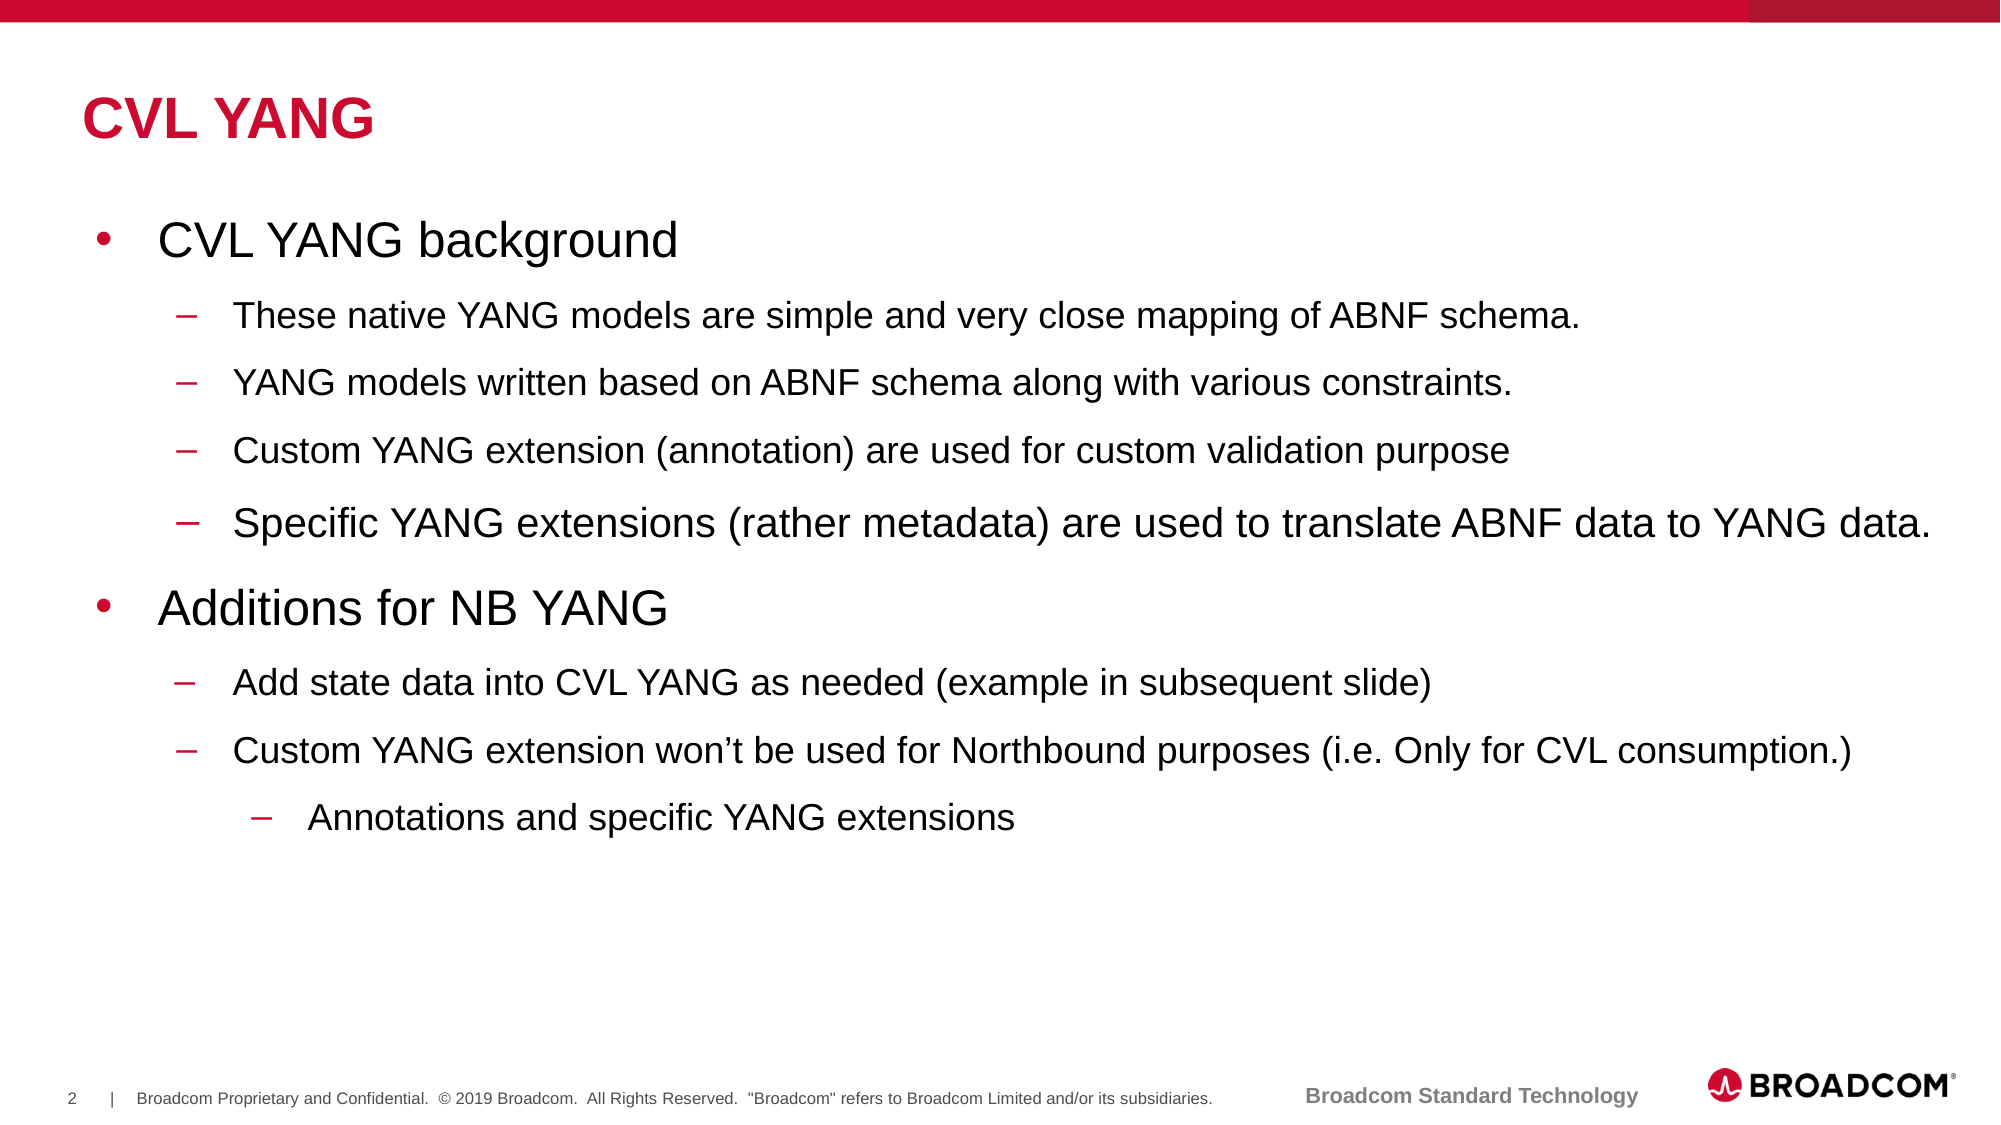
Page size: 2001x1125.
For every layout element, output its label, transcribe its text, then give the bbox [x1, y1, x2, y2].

list CVL YANG background These native YANG models are simple and very close mapping of ABNF schema. YANG models written based on ABNF schema along with various constraints. Custom YANG extension (annotation) are used for custom validation purpose Specific YANG extensions (rather metadata) are used to translate ABNF data to YANG data. Additions for NB YANG Add state data into CVL YANG as needed (example in subsequent slide) Custom YANG extension won’t be used for Northbound purposes (i.e. Only for CVL consumption.) Annotations and specific YANG extensions [67, 199, 1951, 1016]
picture [1708, 1068, 1956, 1102]
title CVL YANG [67, 90, 1933, 151]
